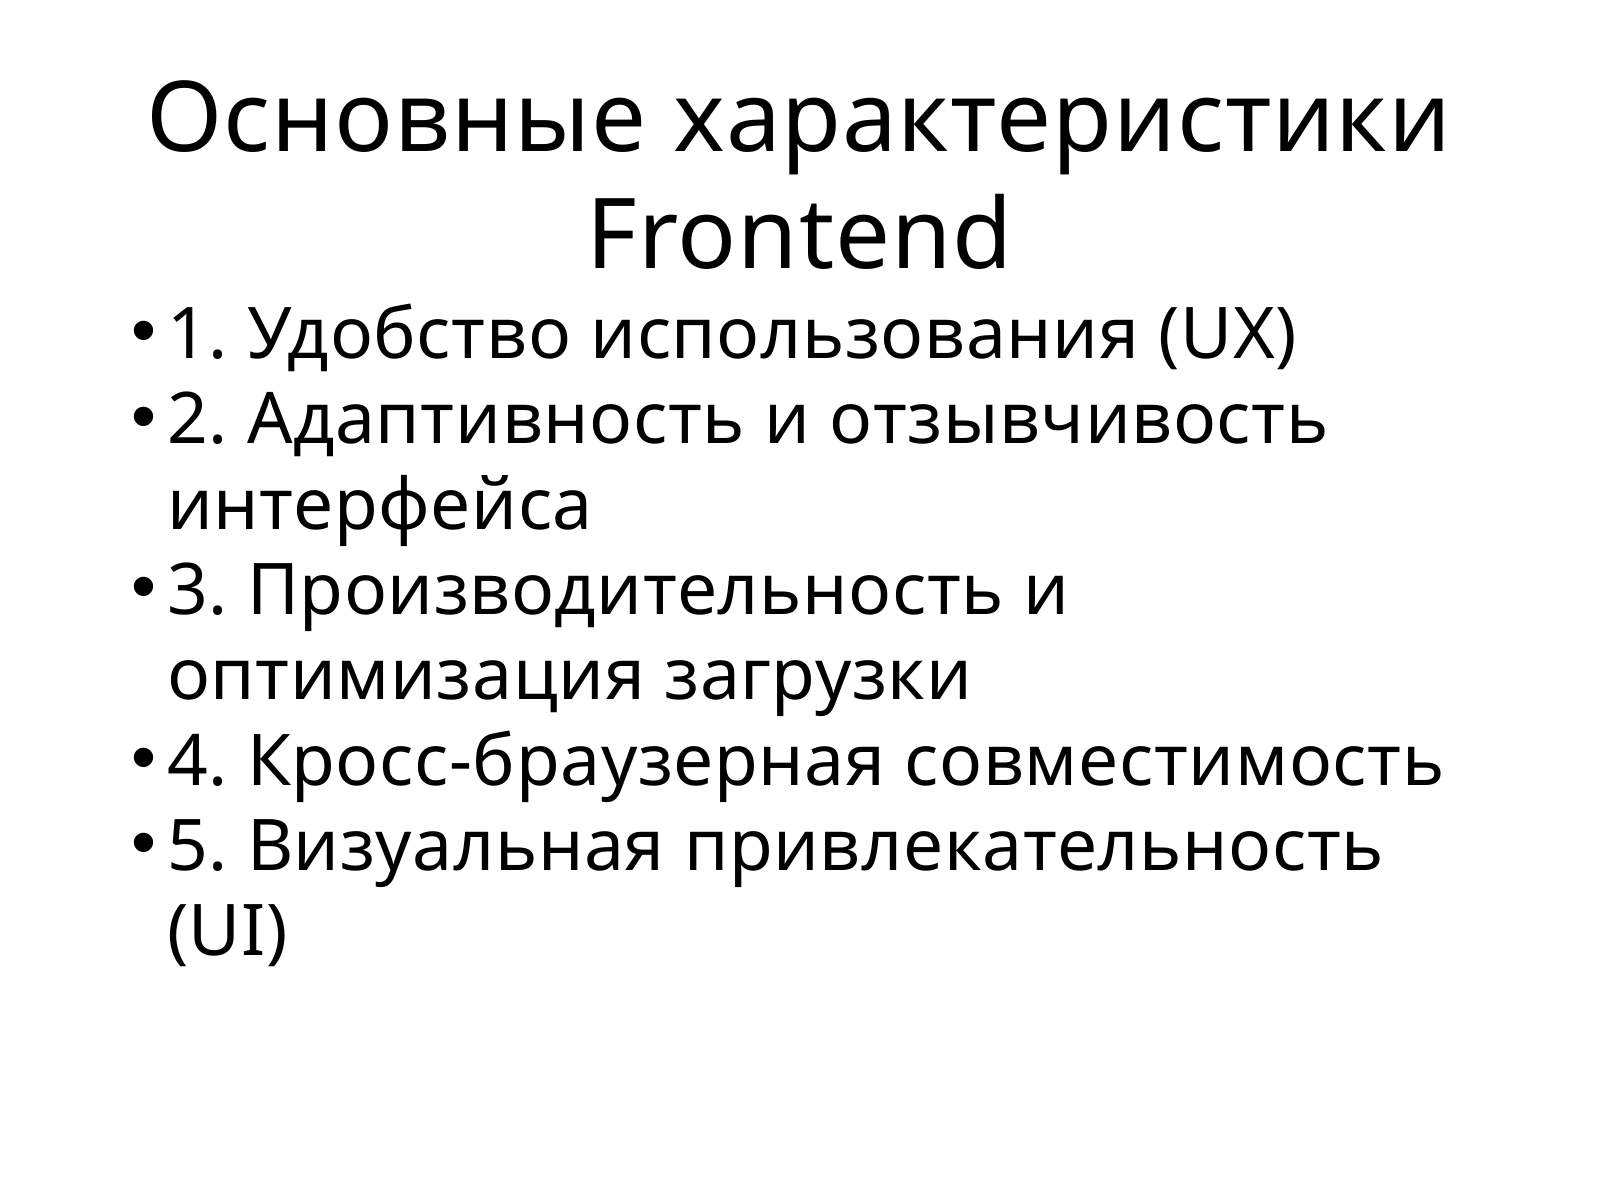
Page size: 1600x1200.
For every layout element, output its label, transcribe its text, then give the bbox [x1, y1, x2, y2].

text_box Основные характеристики Frontend [94, 53, 1505, 287]
text_box 1. Удобство использования (UX) 2. Адаптивность и отзывчивость интерфейса 3. Производительность и оптимизация загрузки 4. Кросс-браузерная совместимость 5. Визуальная привлекательность (UI) [94, 287, 1505, 971]
